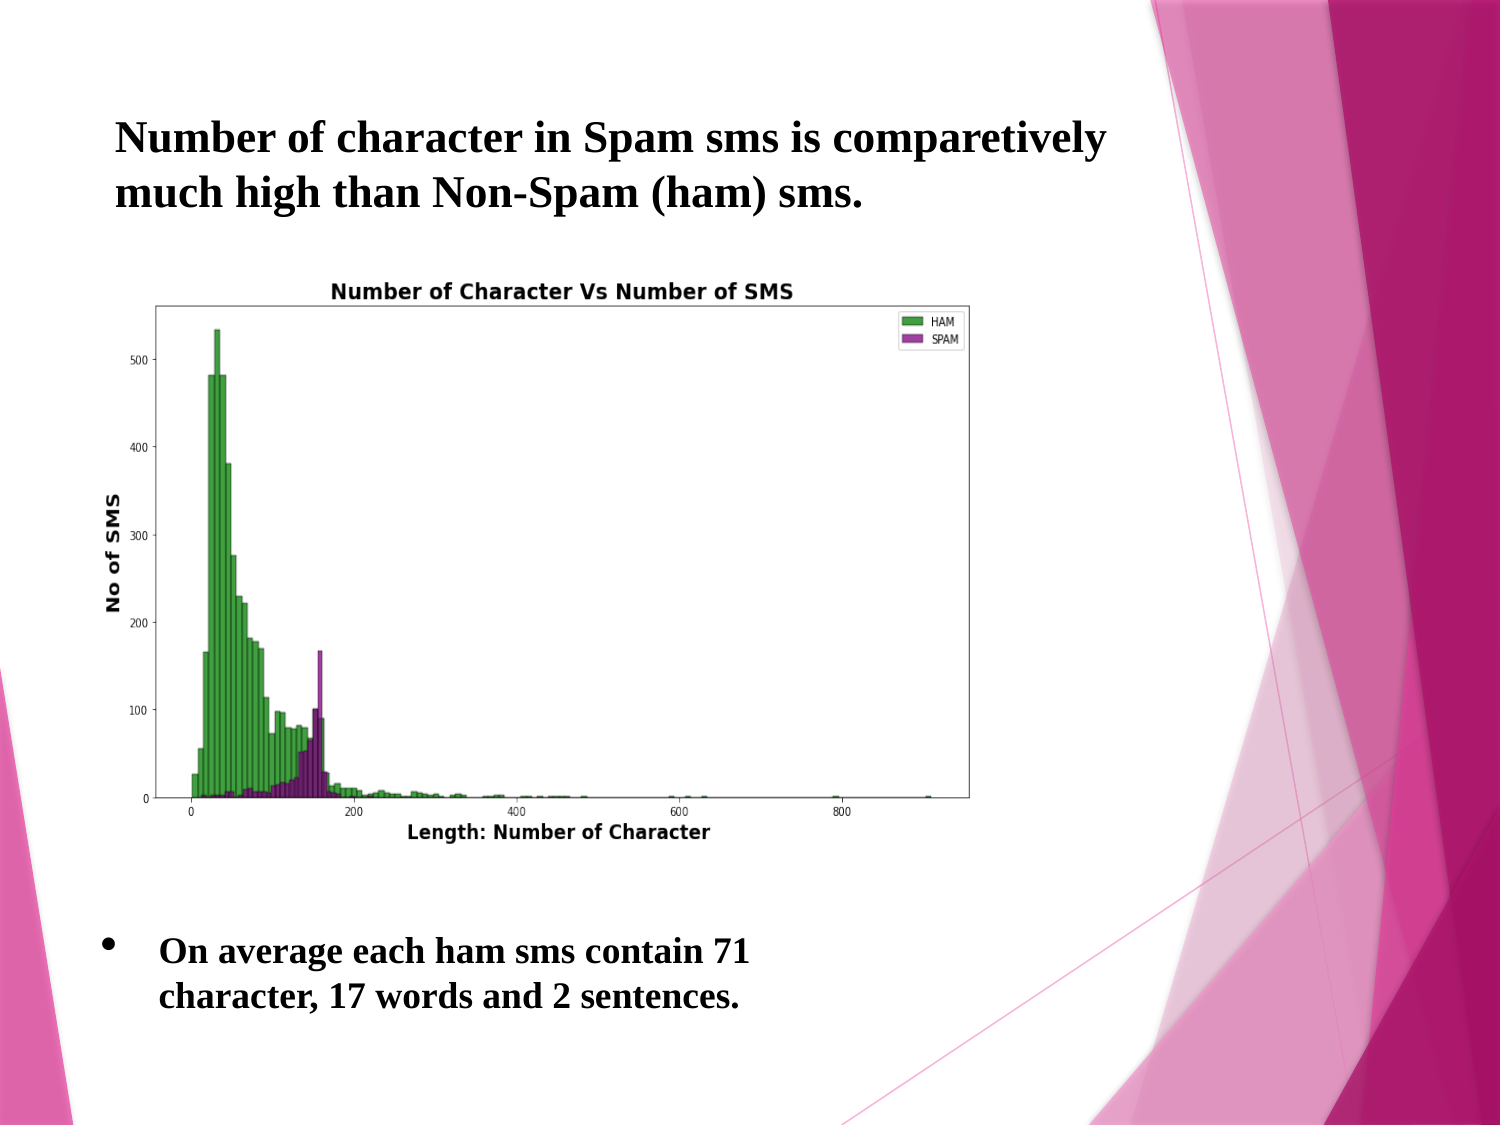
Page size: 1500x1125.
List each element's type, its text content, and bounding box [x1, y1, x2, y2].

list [99, 274, 976, 852]
text_box On average each ham sms contain 71 character, 17 words and 2 sentences. [87, 918, 841, 1024]
title Number of character in Spam sms is comparetively much high than Non-Spam (ham) sms. [99, 99, 1142, 317]
